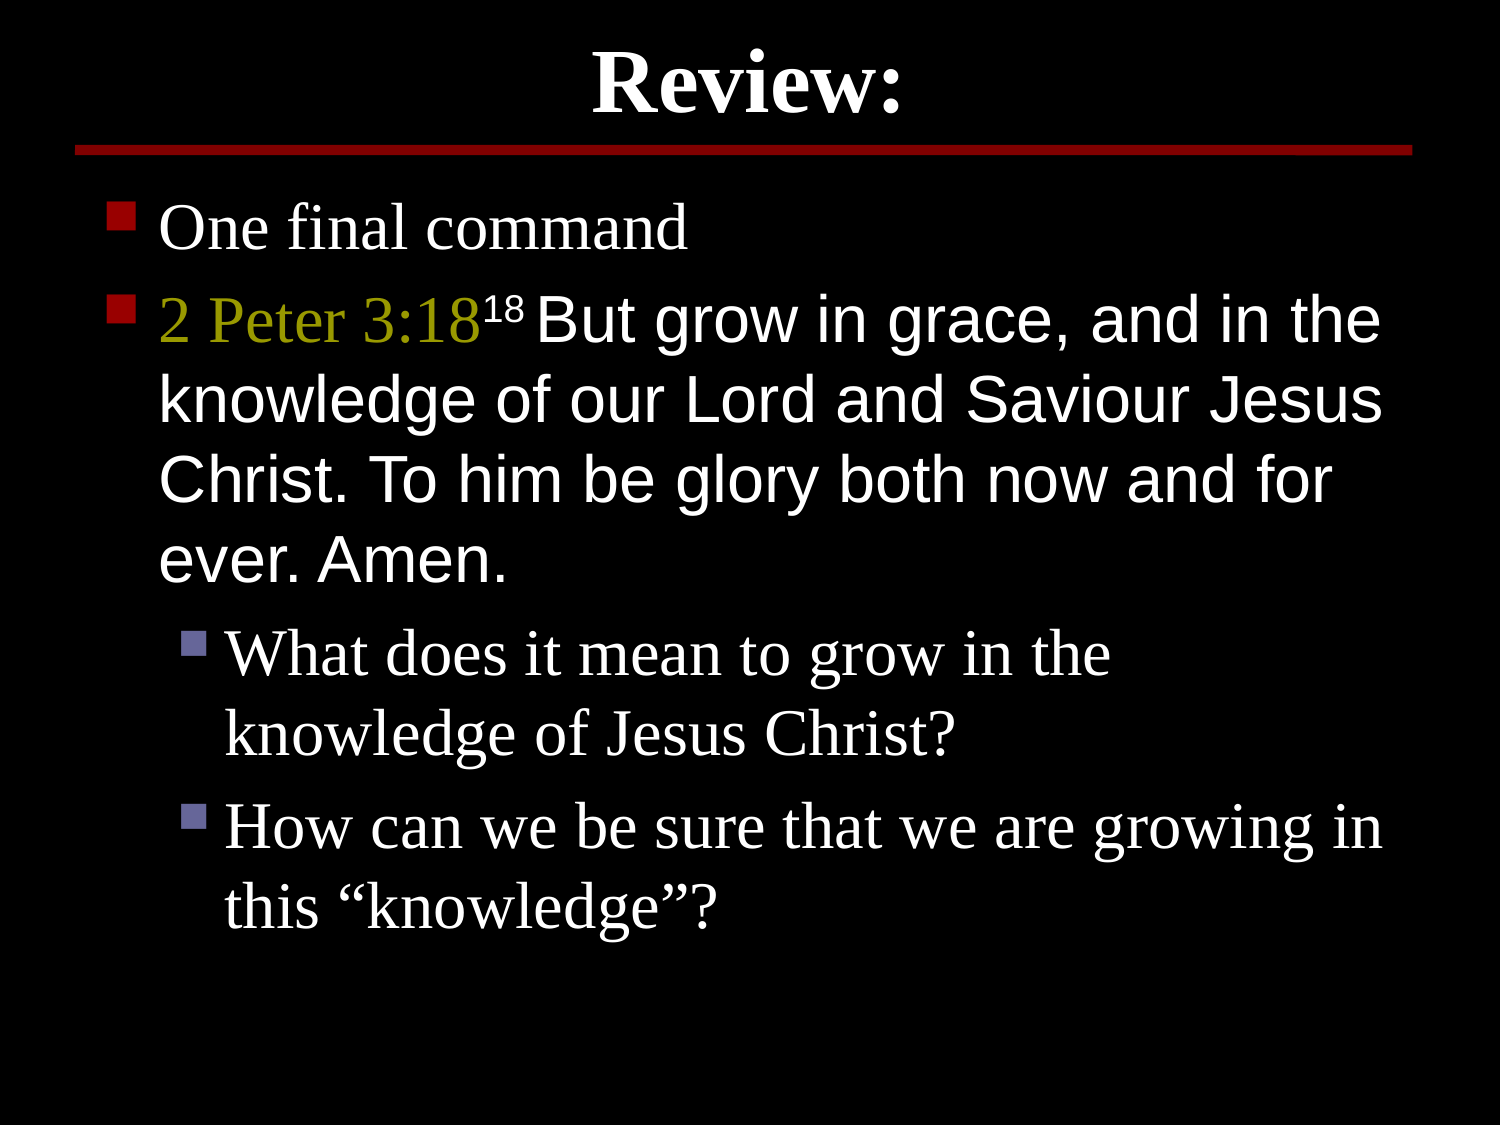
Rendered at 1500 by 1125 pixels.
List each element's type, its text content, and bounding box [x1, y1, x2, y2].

list One final command 2 Peter 3:1818 But grow in grace, and in the knowledge of our Lord and Saviour Jesus Christ. To him be glory both now and for ever. Amen. What does it mean to grow in the knowledge of Jesus Christ? How can we be sure that we are growing in this “knowledge”? [87, 174, 1438, 1100]
title Review: [81, 24, 1419, 148]
